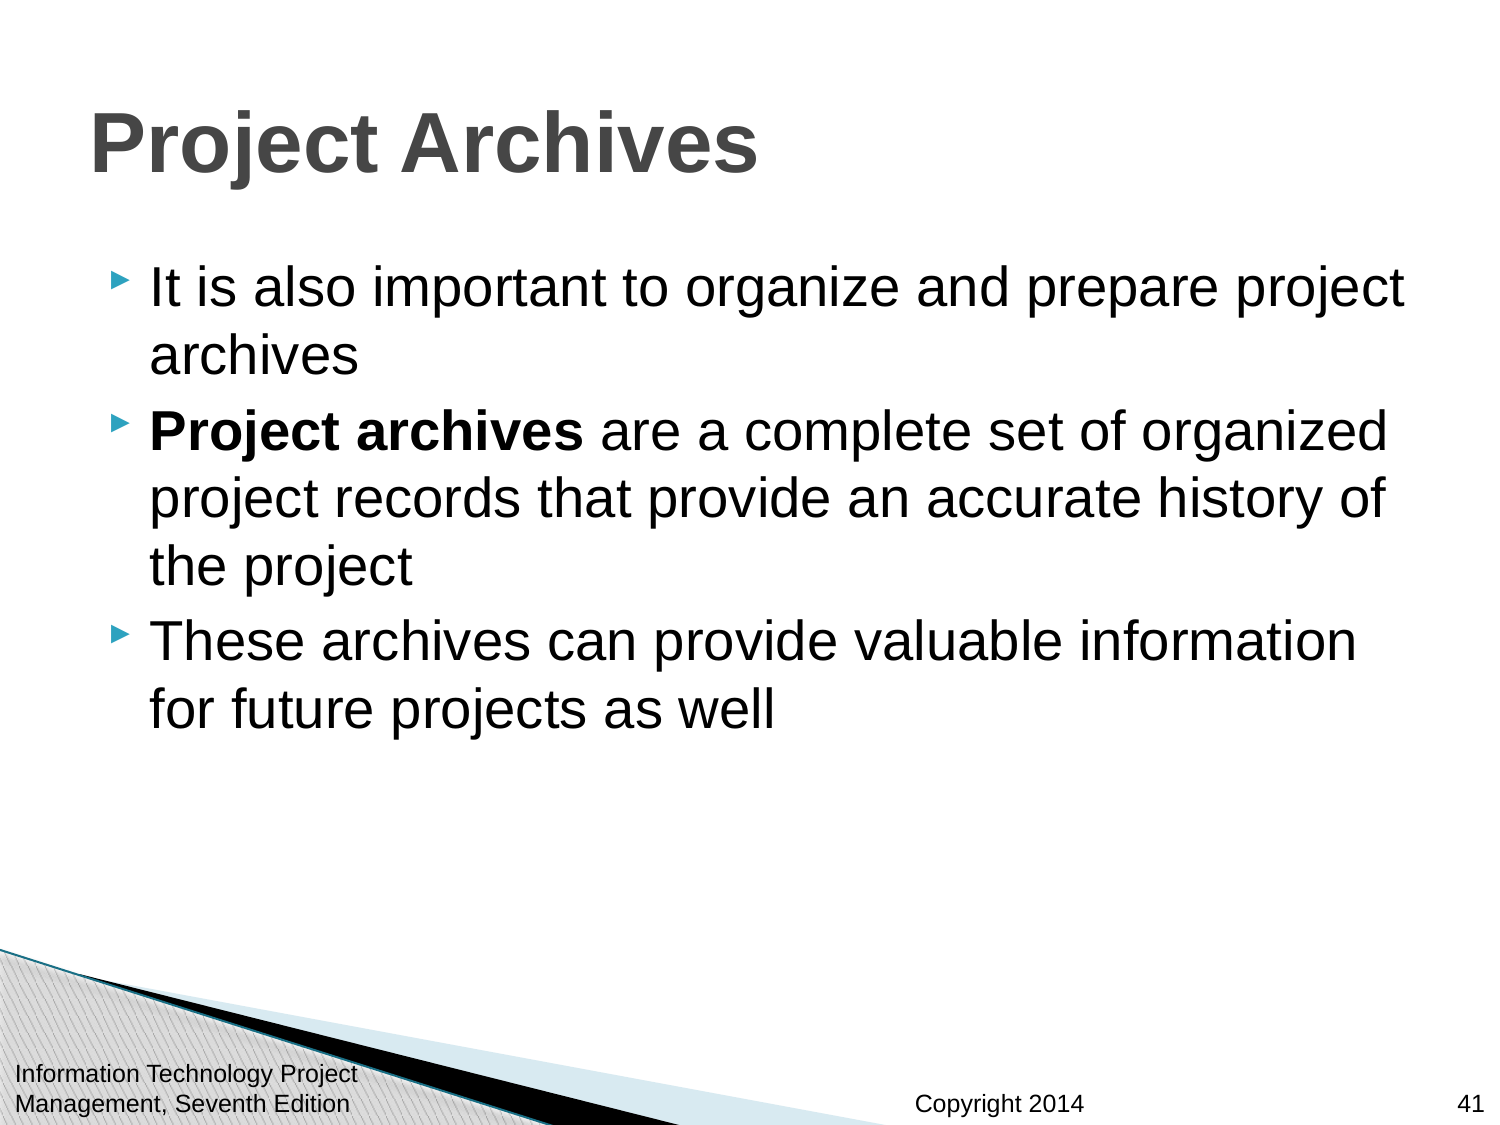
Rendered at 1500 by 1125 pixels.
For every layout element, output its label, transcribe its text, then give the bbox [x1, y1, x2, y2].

list It is also important to organize and prepare project archives Project archives are a complete set of organized project records that provide an accurate history of the project These archives can provide valuable information for future projects as well [74, 242, 1426, 986]
footer Information Technology Project Management, Seventh Edition [0, 1065, 425, 1125]
title Project Archives [75, 45, 1425, 233]
slide_number 41 [1408, 1065, 1500, 1125]
